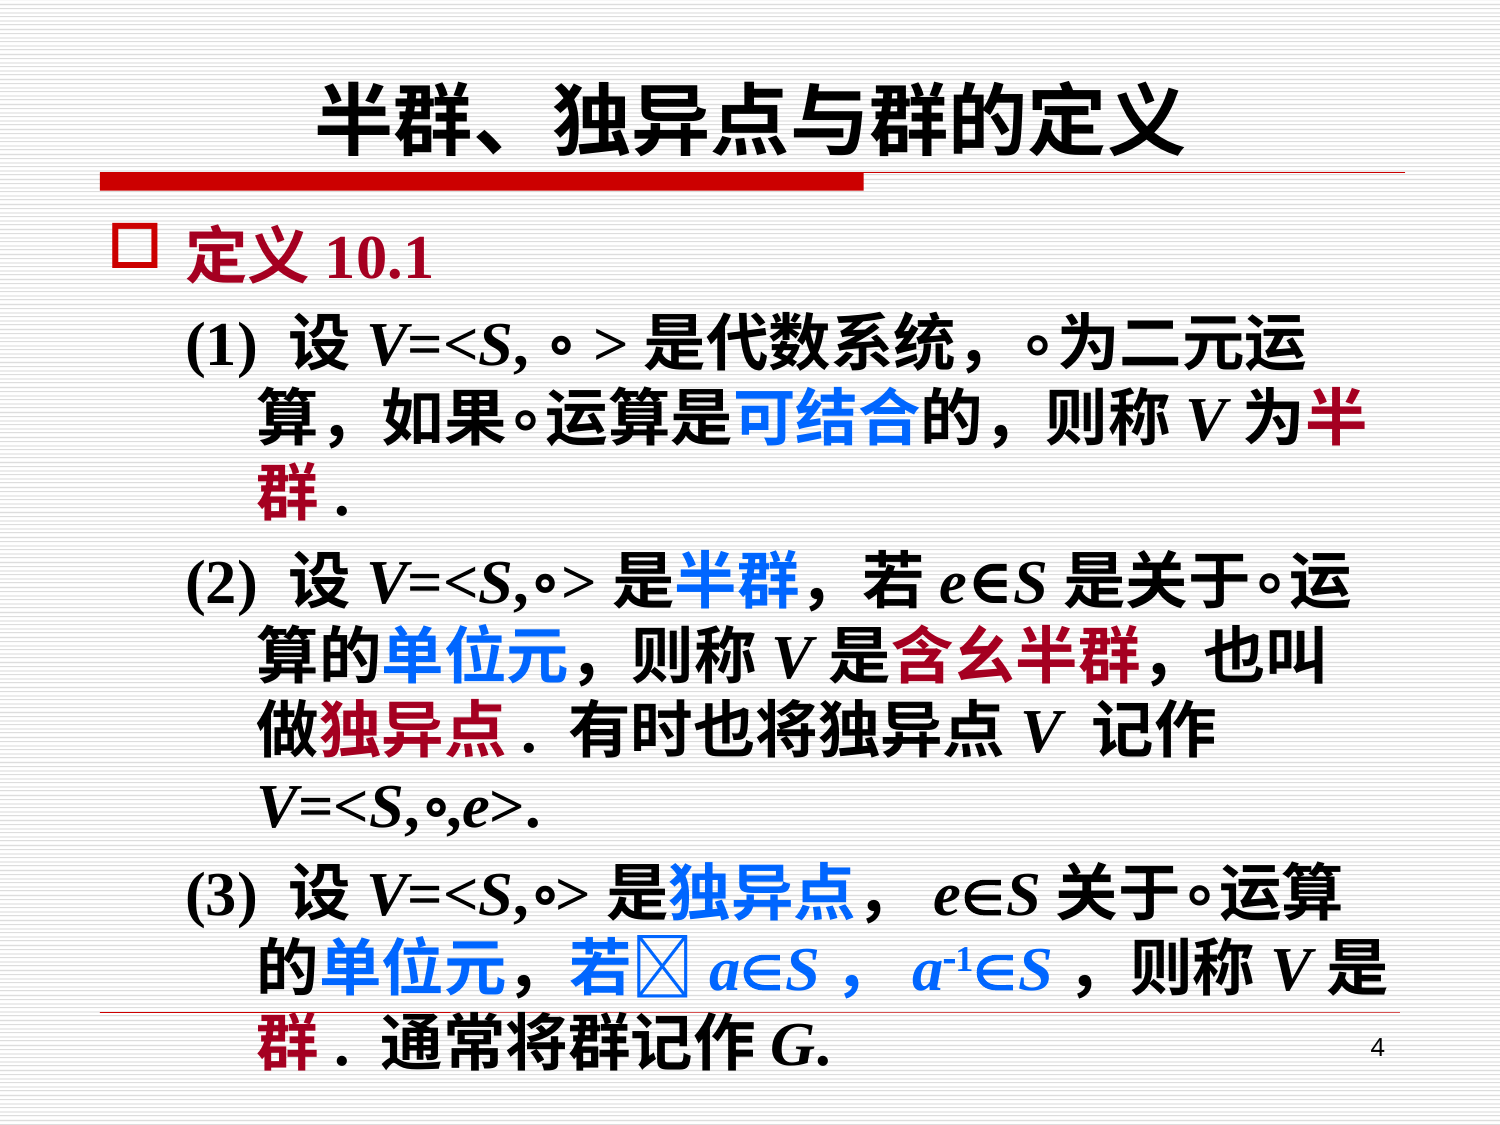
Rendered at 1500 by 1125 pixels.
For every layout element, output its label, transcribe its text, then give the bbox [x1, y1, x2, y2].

title 半群、独异点与群的定义 [94, 50, 1407, 173]
list 定义10.1 (1) 设V=<S, ∘ >是代数系统，∘为二元运算，如果∘运算是可结合的，则称V为半群. (2) 设V=<S,∘>是半群，若e∈S是关于∘运算的单位元，则称V是含幺半群，也叫做独异点. 有时也将独异点V 记作V=<S,∘,e>. (3) 设V=<S,∘>是独异点，eS关于∘运算的单位元，若aS，a1S，则称V是群. 通常将群记作G. [92, 208, 1406, 1000]
slide_number 4 [1074, 1024, 1401, 1103]
picture [0, 0, 1500, 1125]
